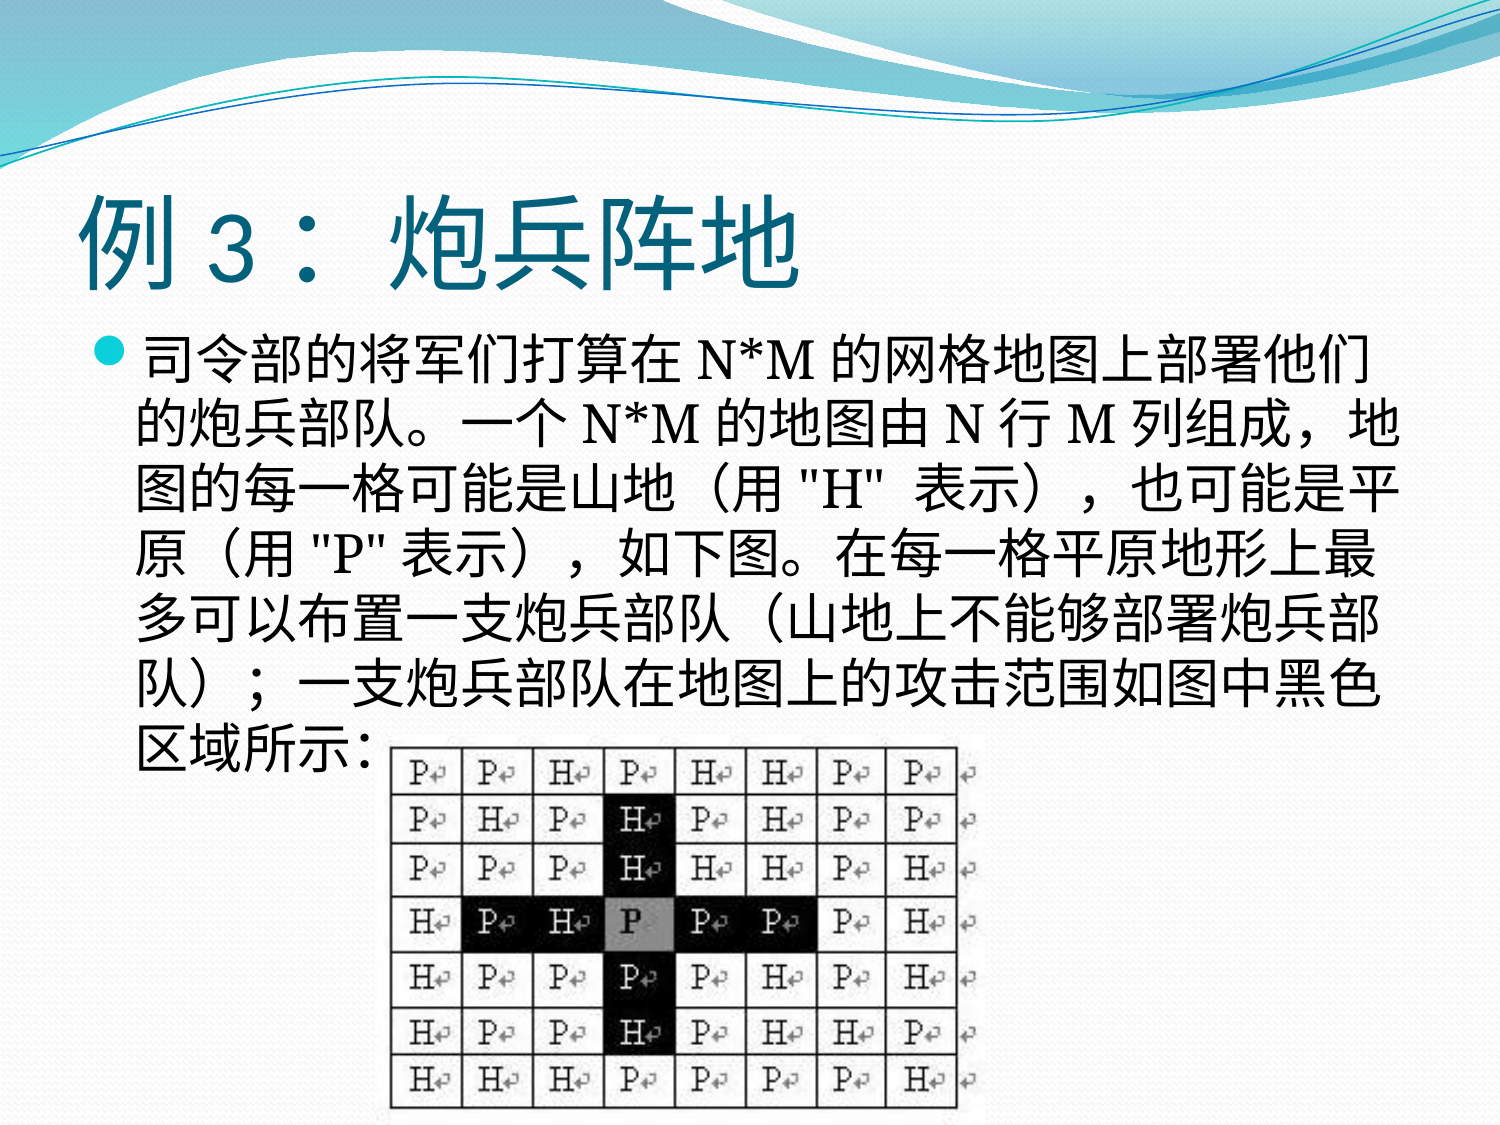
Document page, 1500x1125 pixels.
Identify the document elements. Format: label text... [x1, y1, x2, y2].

list 司令部的将军们打算在N*M的网格地图上部署他们的炮兵部队。一个N*M的地图由N行M列组成，地图的每一格可能是山地（用"H" 表示），也可能是平原（用"P"表示），如下图。在每一格平原地形上最多可以布置一支炮兵部队（山地上不能够部署炮兵部队）；一支炮兵部队在地图上的攻击范围如图中黑色区域所示： [74, 317, 1426, 1038]
picture [374, 734, 985, 1125]
title 例3：炮兵阵地 [74, 115, 1426, 304]
